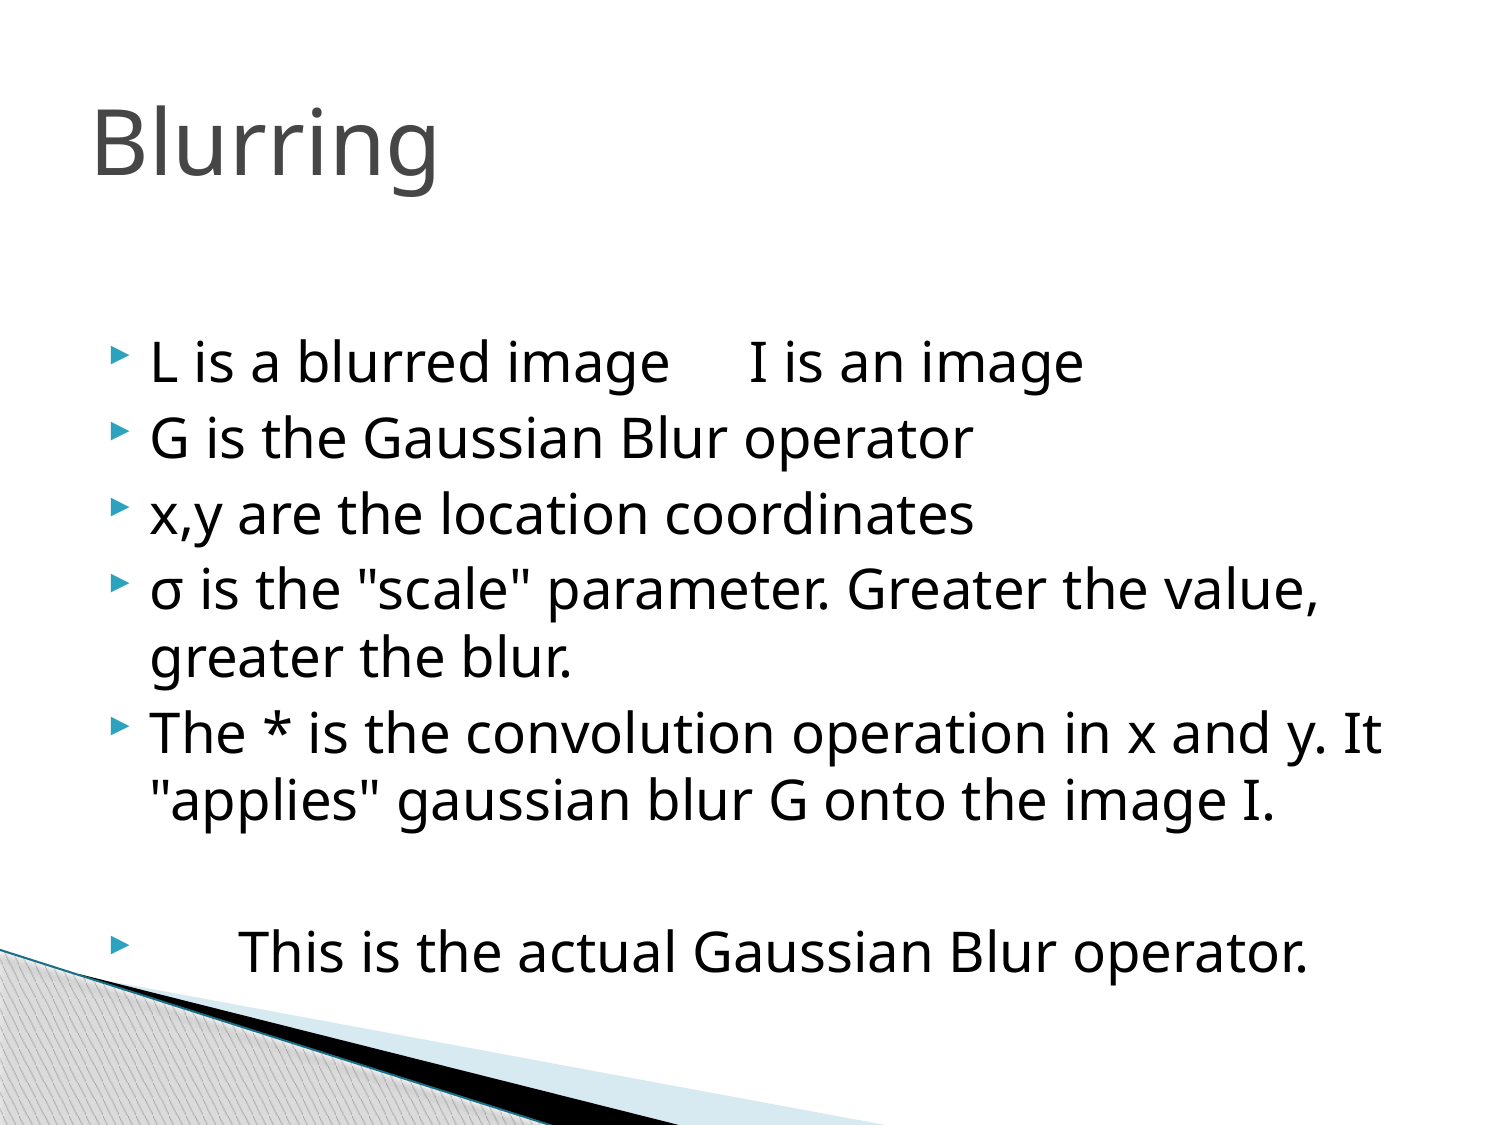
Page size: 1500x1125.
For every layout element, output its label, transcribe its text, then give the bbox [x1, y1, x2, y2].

title Blurring [75, 45, 1425, 233]
